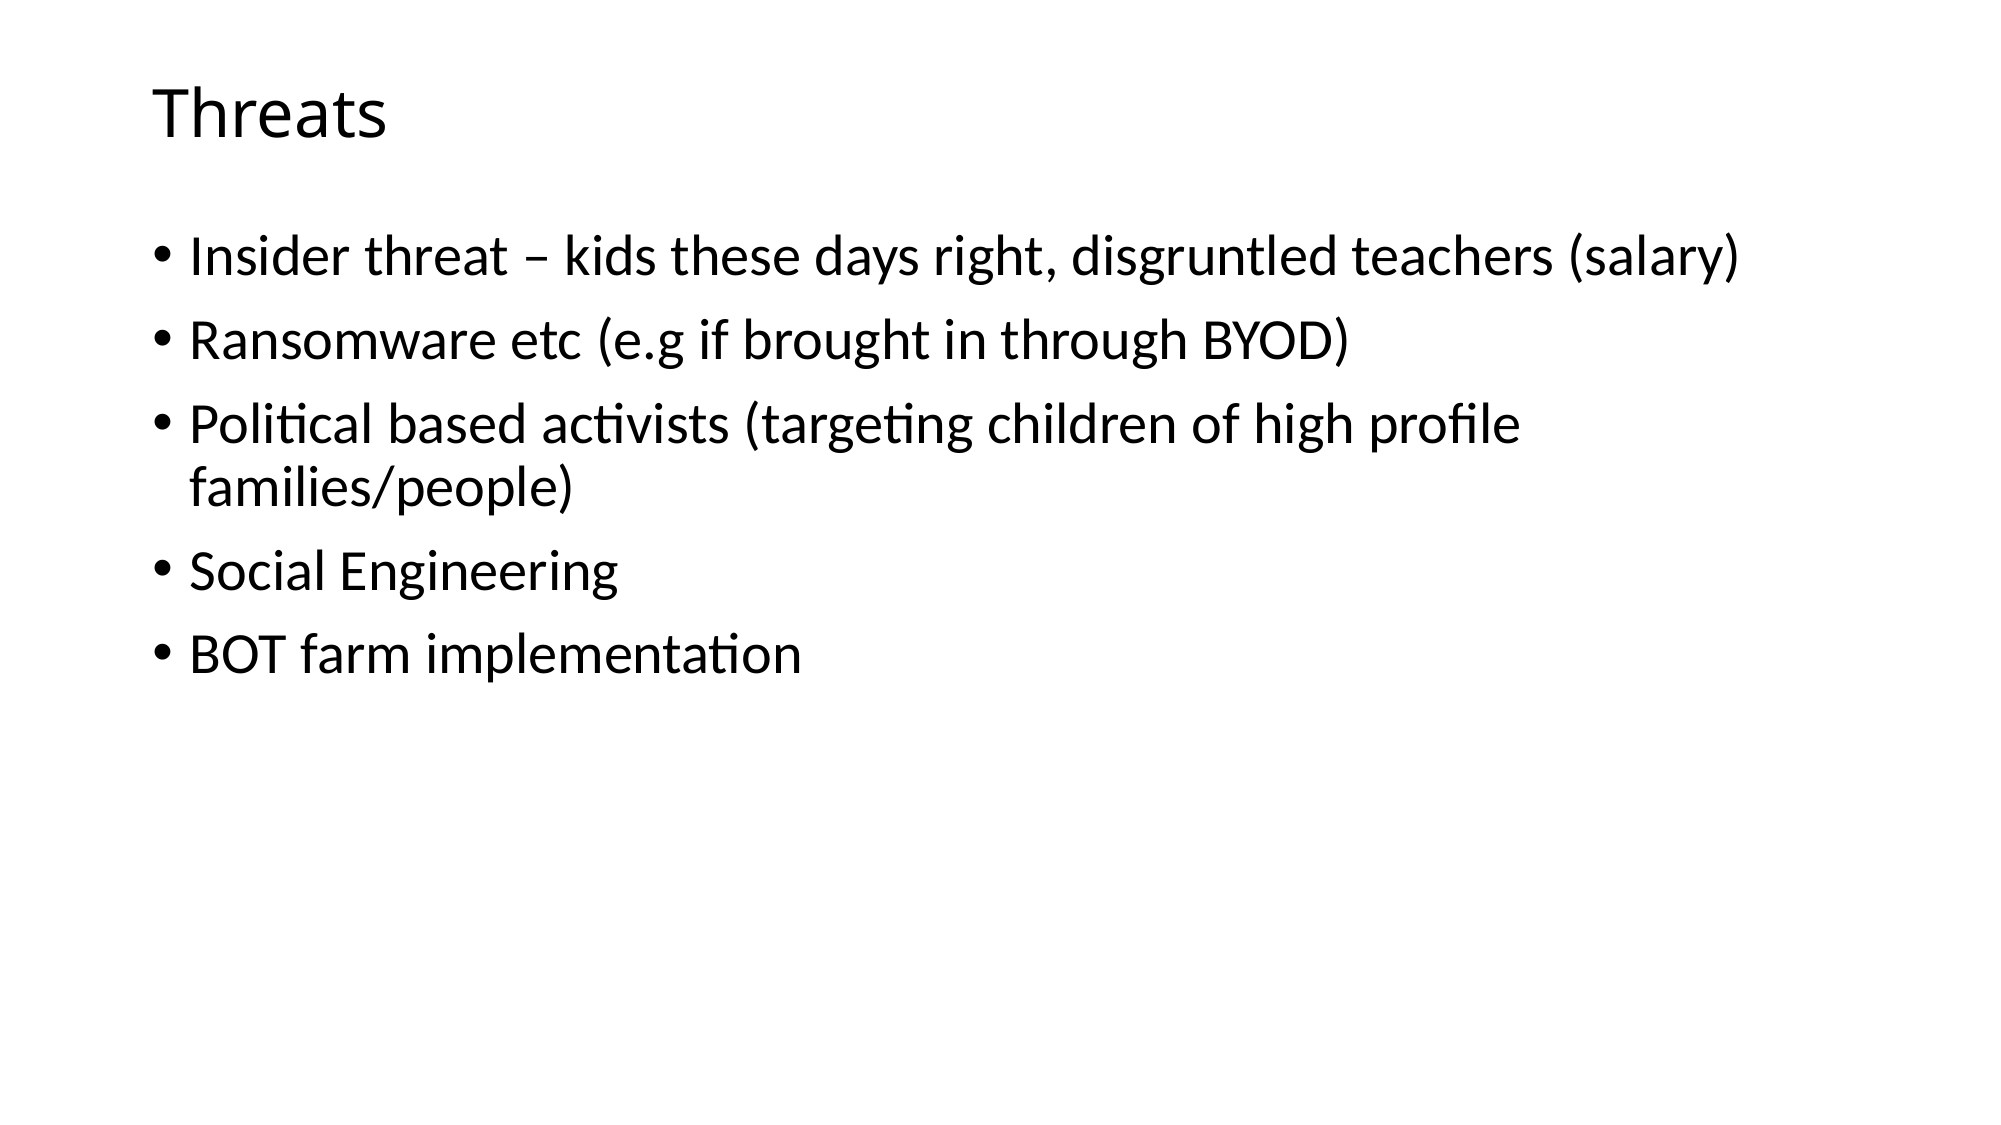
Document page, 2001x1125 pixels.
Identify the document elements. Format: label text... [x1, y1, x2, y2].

list Insider threat – kids these days right, disgruntled teachers (salary) Ransomware etc (e.g if brought in through BYOD) Political based activists (targeting children of high profile families/people) Social Engineering BOT farm implementation [137, 217, 1863, 1014]
title Threats [137, 59, 1863, 172]
